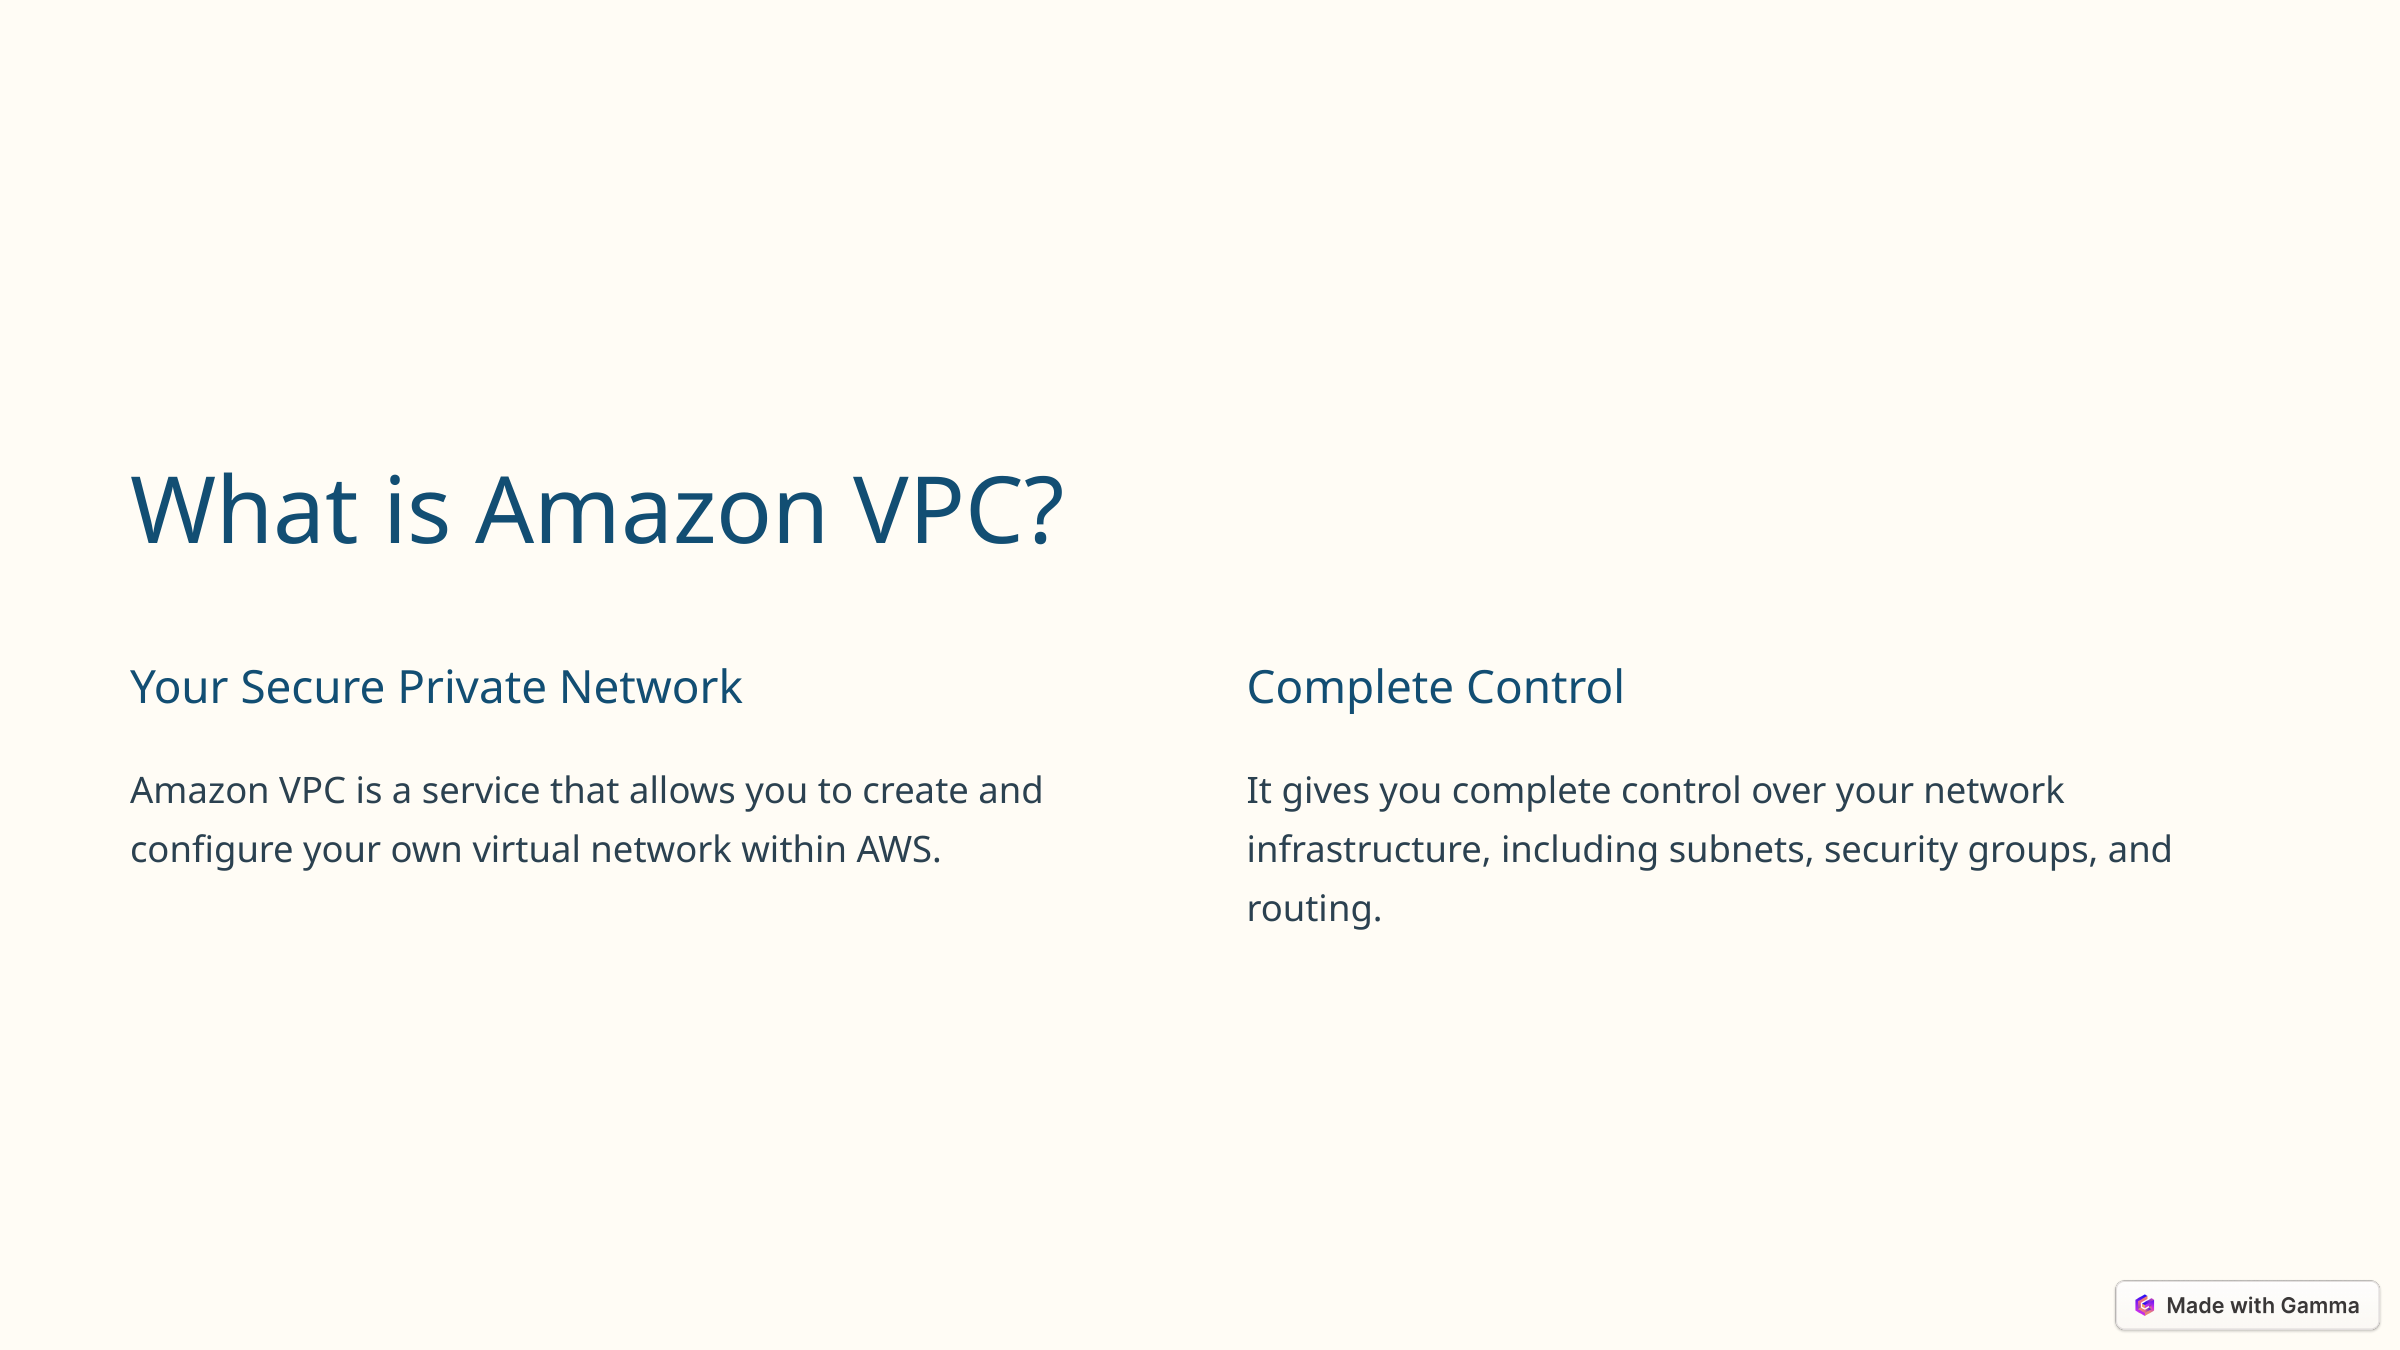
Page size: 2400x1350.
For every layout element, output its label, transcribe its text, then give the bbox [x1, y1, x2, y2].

text_box Amazon VPC is a service that allows you to create and configure your own virtual network within AWS. [130, 751, 1155, 871]
text_box Your Secure Private Network [130, 655, 778, 714]
picture [2106, 1271, 2389, 1339]
text_box What is Amazon VPC? [130, 446, 1121, 563]
text_box Complete Control [1246, 655, 1712, 714]
text_box It gives you complete control over your network infrastructure, including subnets, security groups, and routing. [1246, 751, 2271, 871]
